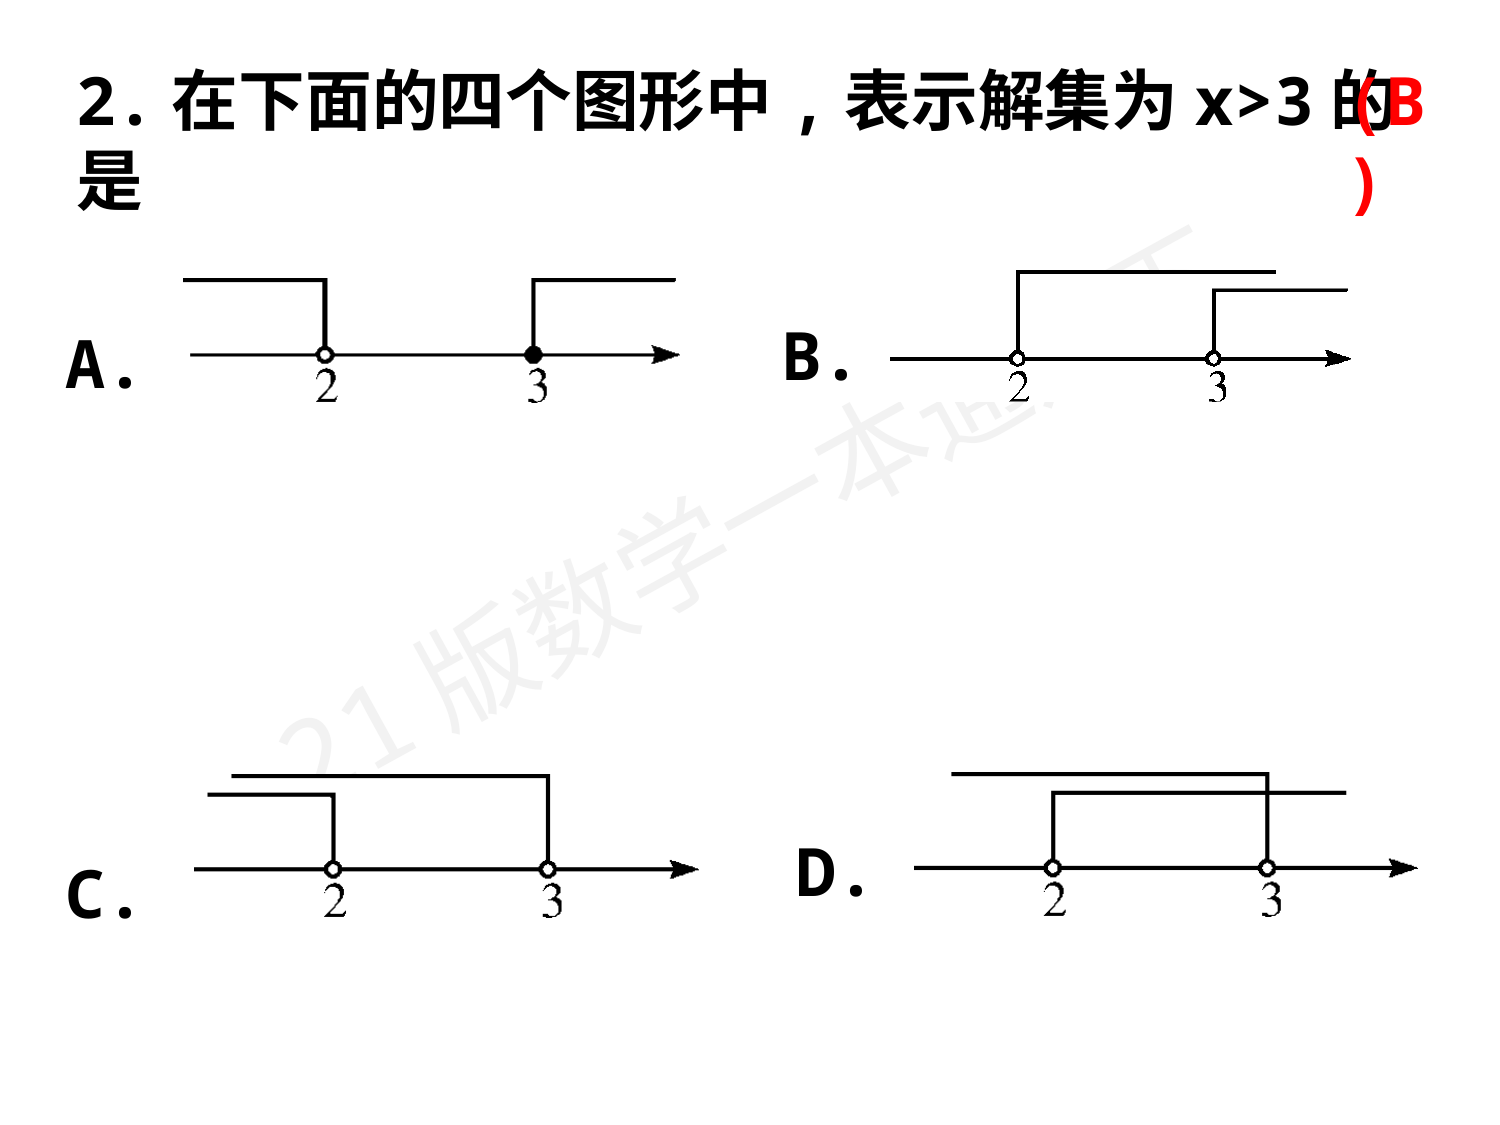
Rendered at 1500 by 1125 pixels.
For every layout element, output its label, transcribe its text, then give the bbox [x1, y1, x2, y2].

text_box B. [767, 306, 889, 402]
picture [889, 270, 1351, 402]
text_box 2.在下面的四个图形中,表示解集为x>3的是 [61, 51, 1330, 227]
picture [914, 772, 1418, 917]
text_box D. [781, 822, 914, 917]
text_box (B) [1330, 51, 1475, 227]
picture [194, 774, 699, 918]
text_box C. [50, 844, 209, 939]
picture [183, 278, 680, 403]
text_box A. [50, 313, 813, 409]
